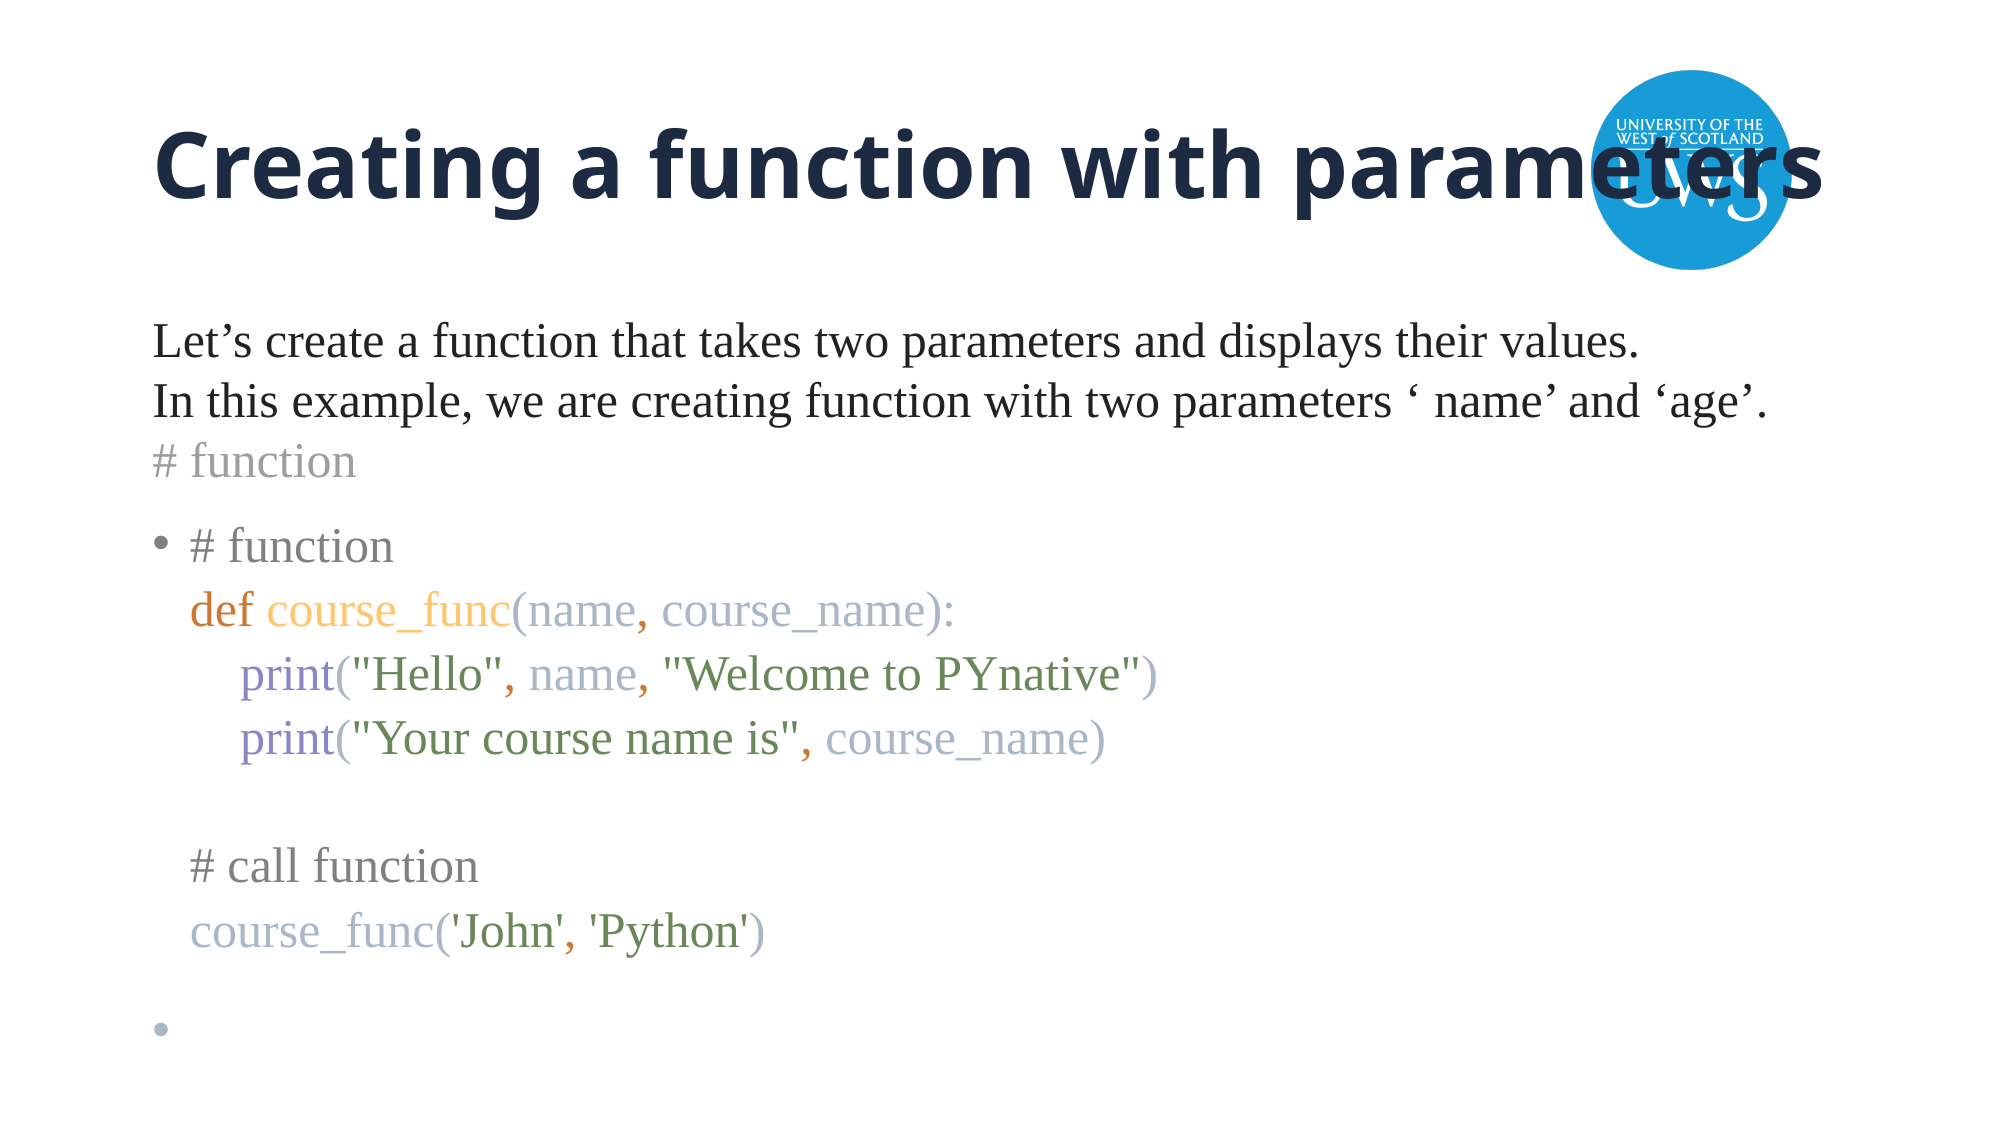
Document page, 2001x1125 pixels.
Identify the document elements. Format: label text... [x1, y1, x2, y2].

title Creating a function with parameters [137, 59, 1863, 278]
list Let’s create a function that takes two parameters and displays their values. In this example, we are creating function with two parameters ‘ name’ and ‘age’. # function # function def course_func(name, course_name): print("Hello", name, "Welcome to PYnative") print("Your course name is", course_name) # call function course_func('John', 'Python') [137, 299, 1863, 1014]
